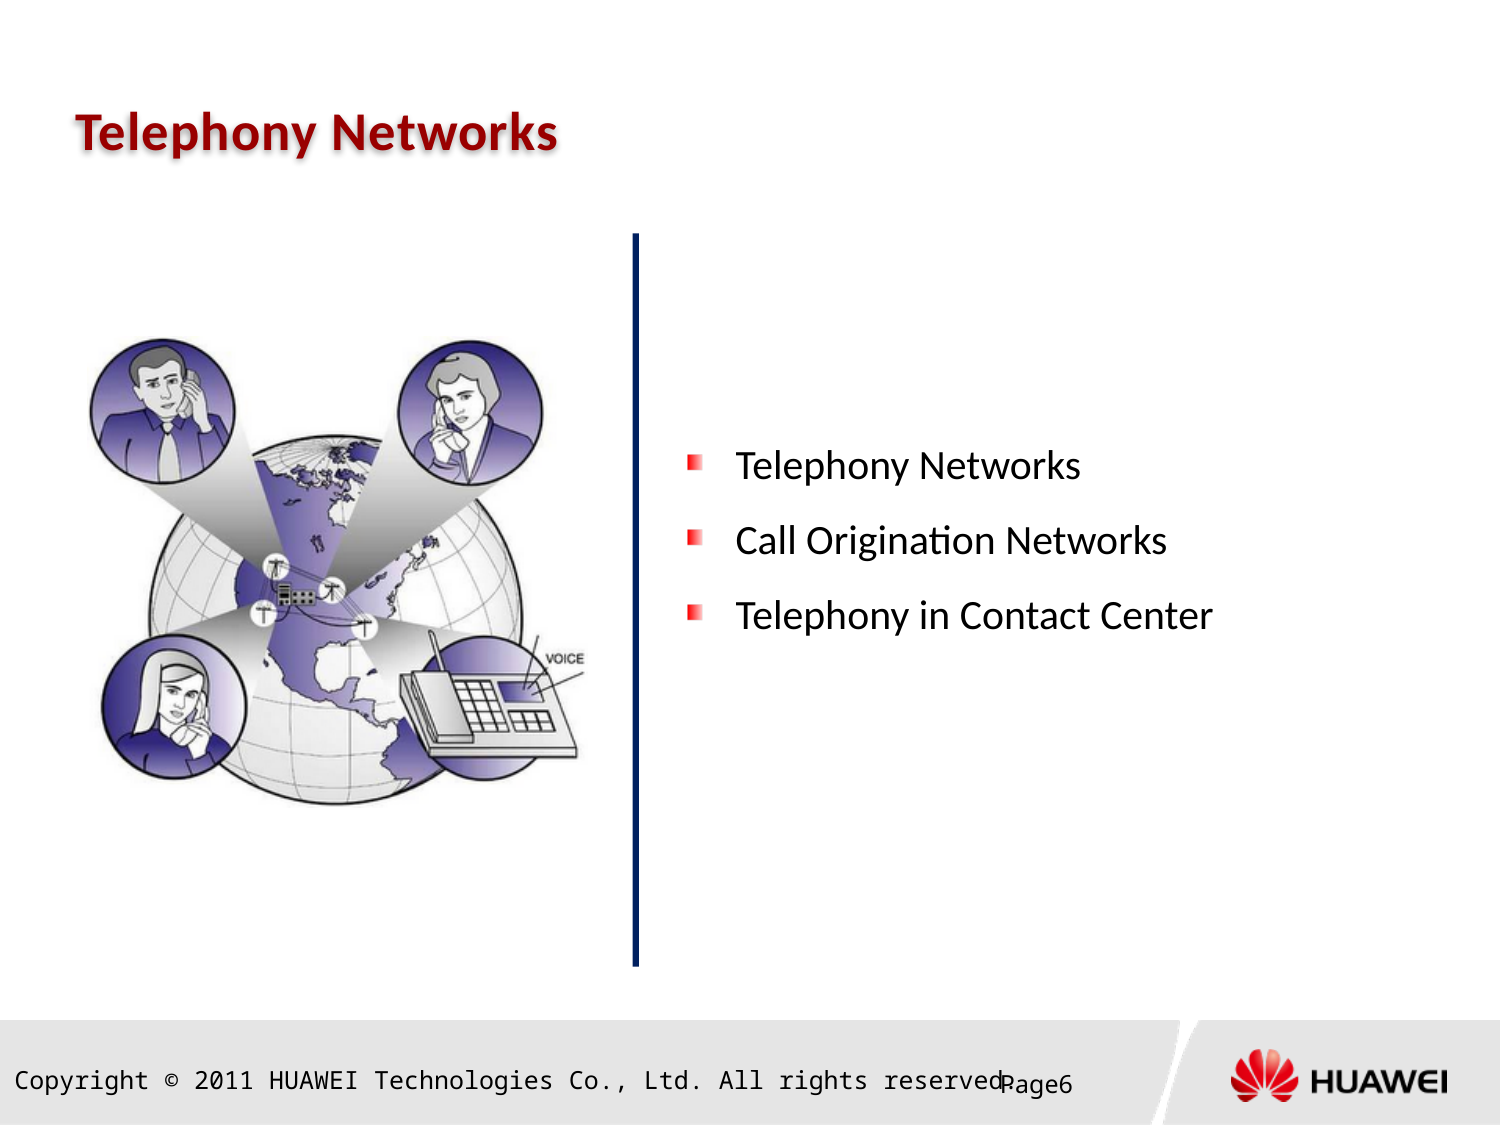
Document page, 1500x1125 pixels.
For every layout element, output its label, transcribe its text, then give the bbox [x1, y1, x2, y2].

list Telephony Networks Call Origination Networks Telephony in Contact Center [672, 361, 1341, 789]
picture [686, 528, 704, 547]
picture [87, 335, 589, 809]
picture [686, 453, 704, 472]
picture [0, 1020, 1500, 1125]
picture [992, 1077, 999, 1087]
slide_number Page5 [999, 1070, 1351, 1125]
text_box Telephony Networks [45, 88, 1441, 170]
picture [686, 603, 704, 622]
